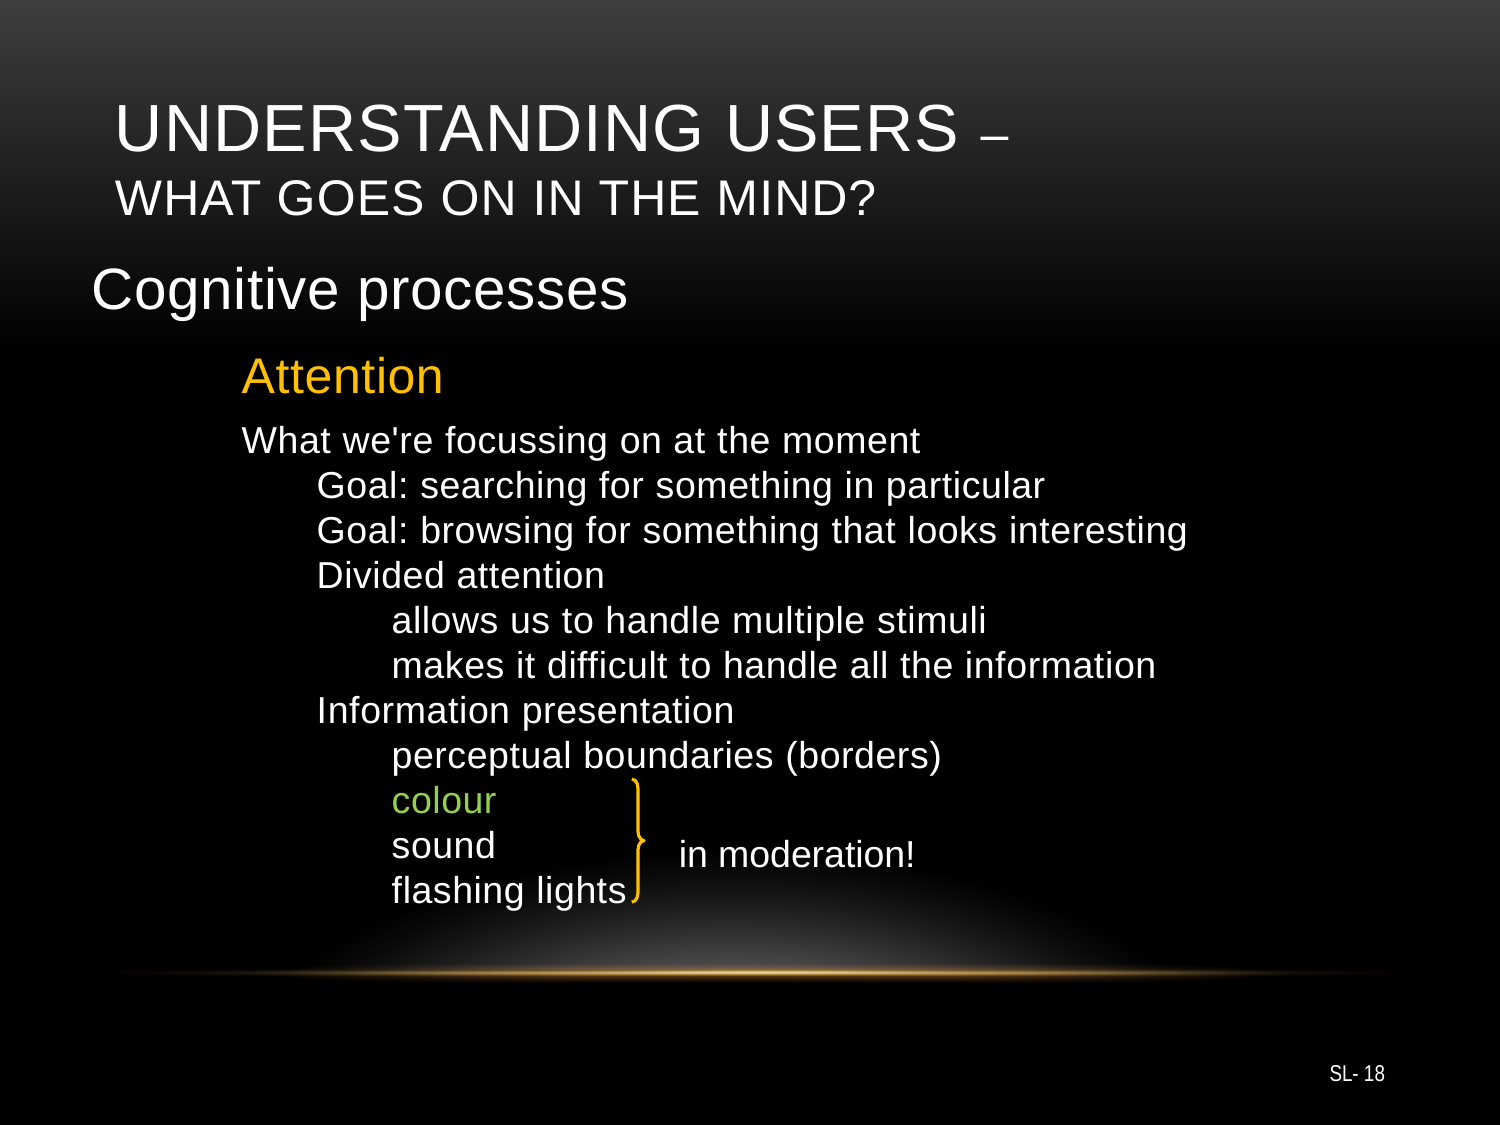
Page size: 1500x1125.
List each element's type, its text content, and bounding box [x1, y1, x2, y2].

list Cognitive processes Attention What we're focussing on at the moment Goal: searching for something in particular Goal: browsing for something that looks interesting Divided attention allows us to handle multiple stimuli makes it difficult to handle all the information Information presentation perceptual boundaries (borders) colour sound flashing lights [76, 243, 1352, 1125]
slide_number SL- 18 [1237, 1042, 1400, 1103]
title Understanding Users – What goes on in the Mind? [99, 45, 1400, 233]
picture [0, 0, 1500, 1125]
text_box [631, 778, 926, 903]
